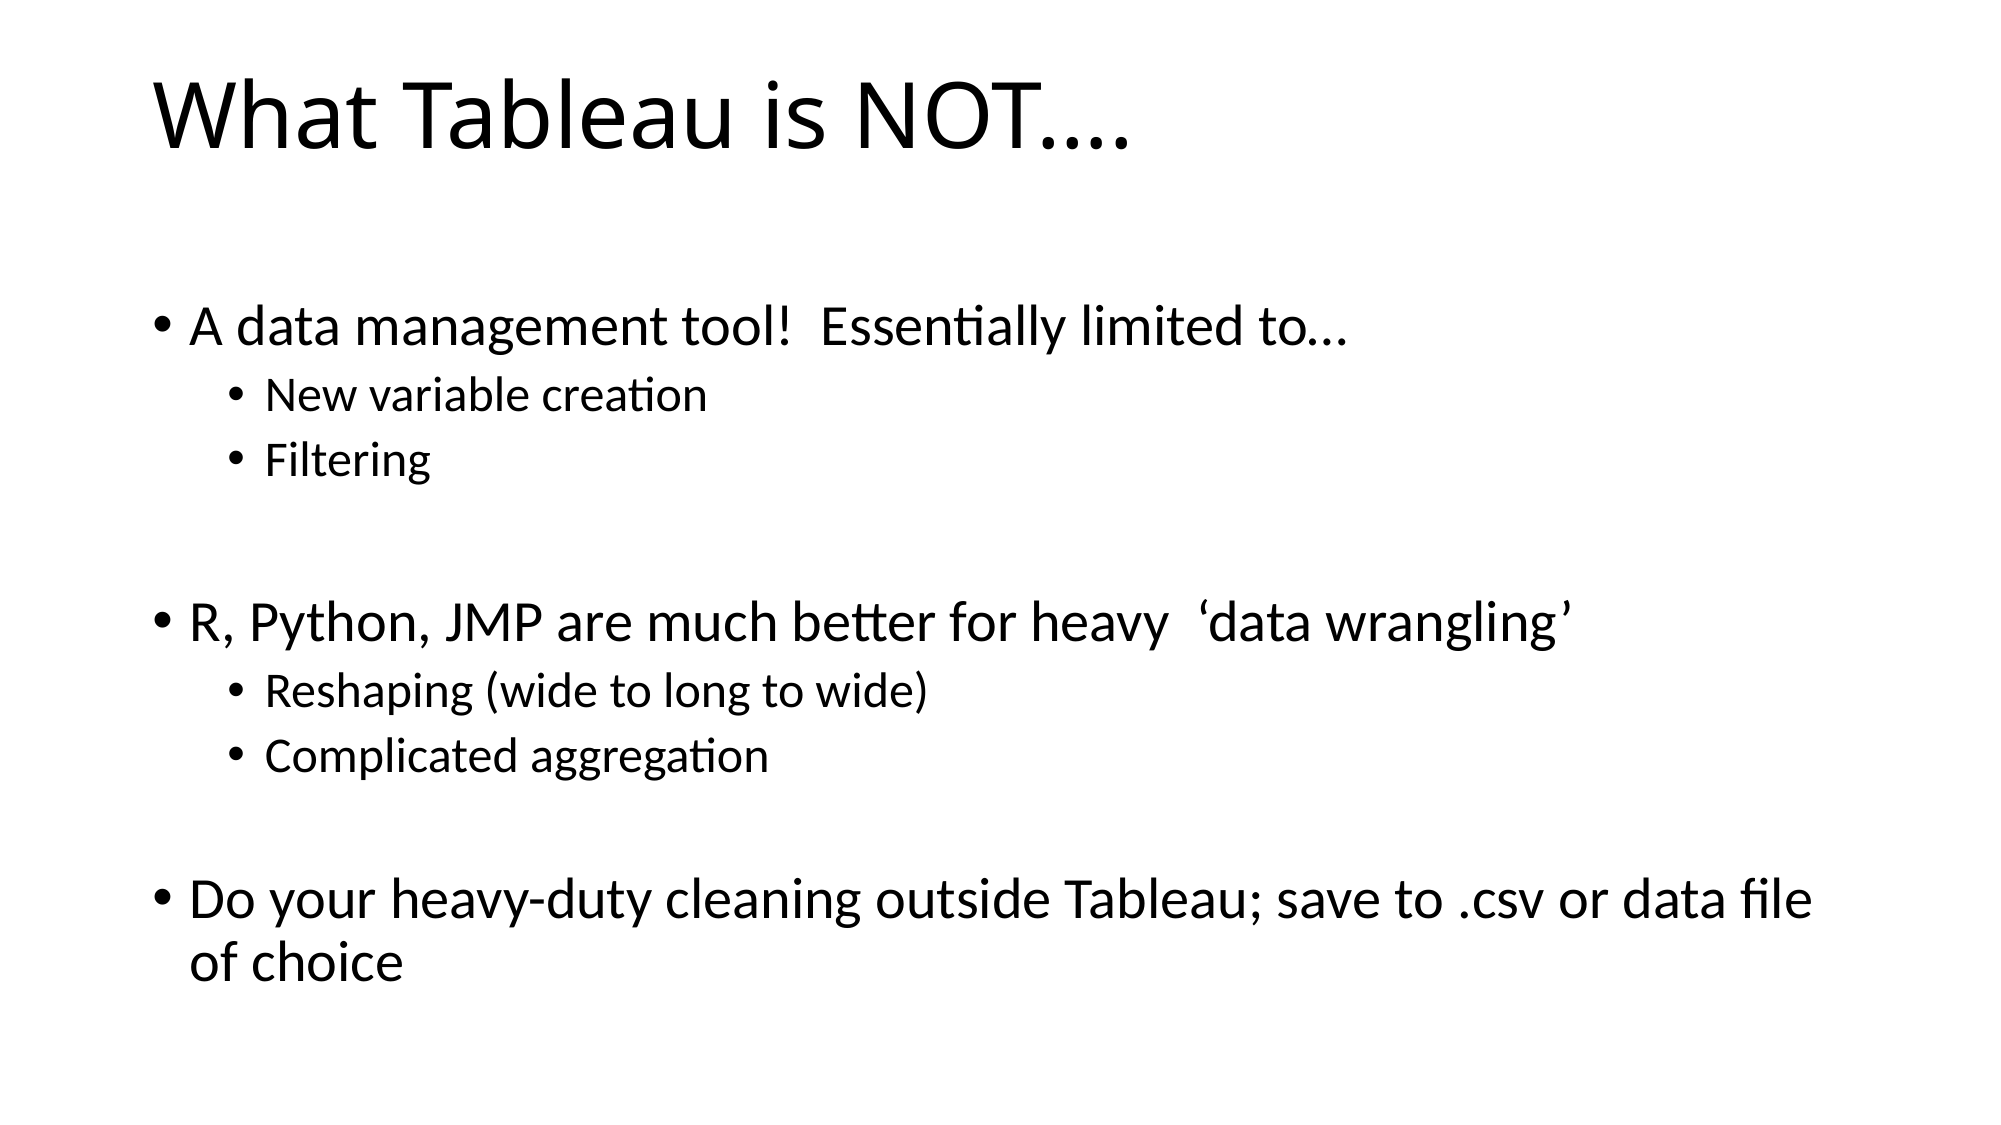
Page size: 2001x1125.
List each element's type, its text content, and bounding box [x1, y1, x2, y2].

list A data management tool! Essentially limited to… New variable creation Filtering R, Python, JMP are much better for heavy ‘data wrangling’ Reshaping (wide to long to wide) Complicated aggregation Do your heavy-duty cleaning outside Tableau; save to .csv or data file of choice [137, 288, 1863, 1014]
title What Tableau is NOT…. [137, 59, 1863, 177]
